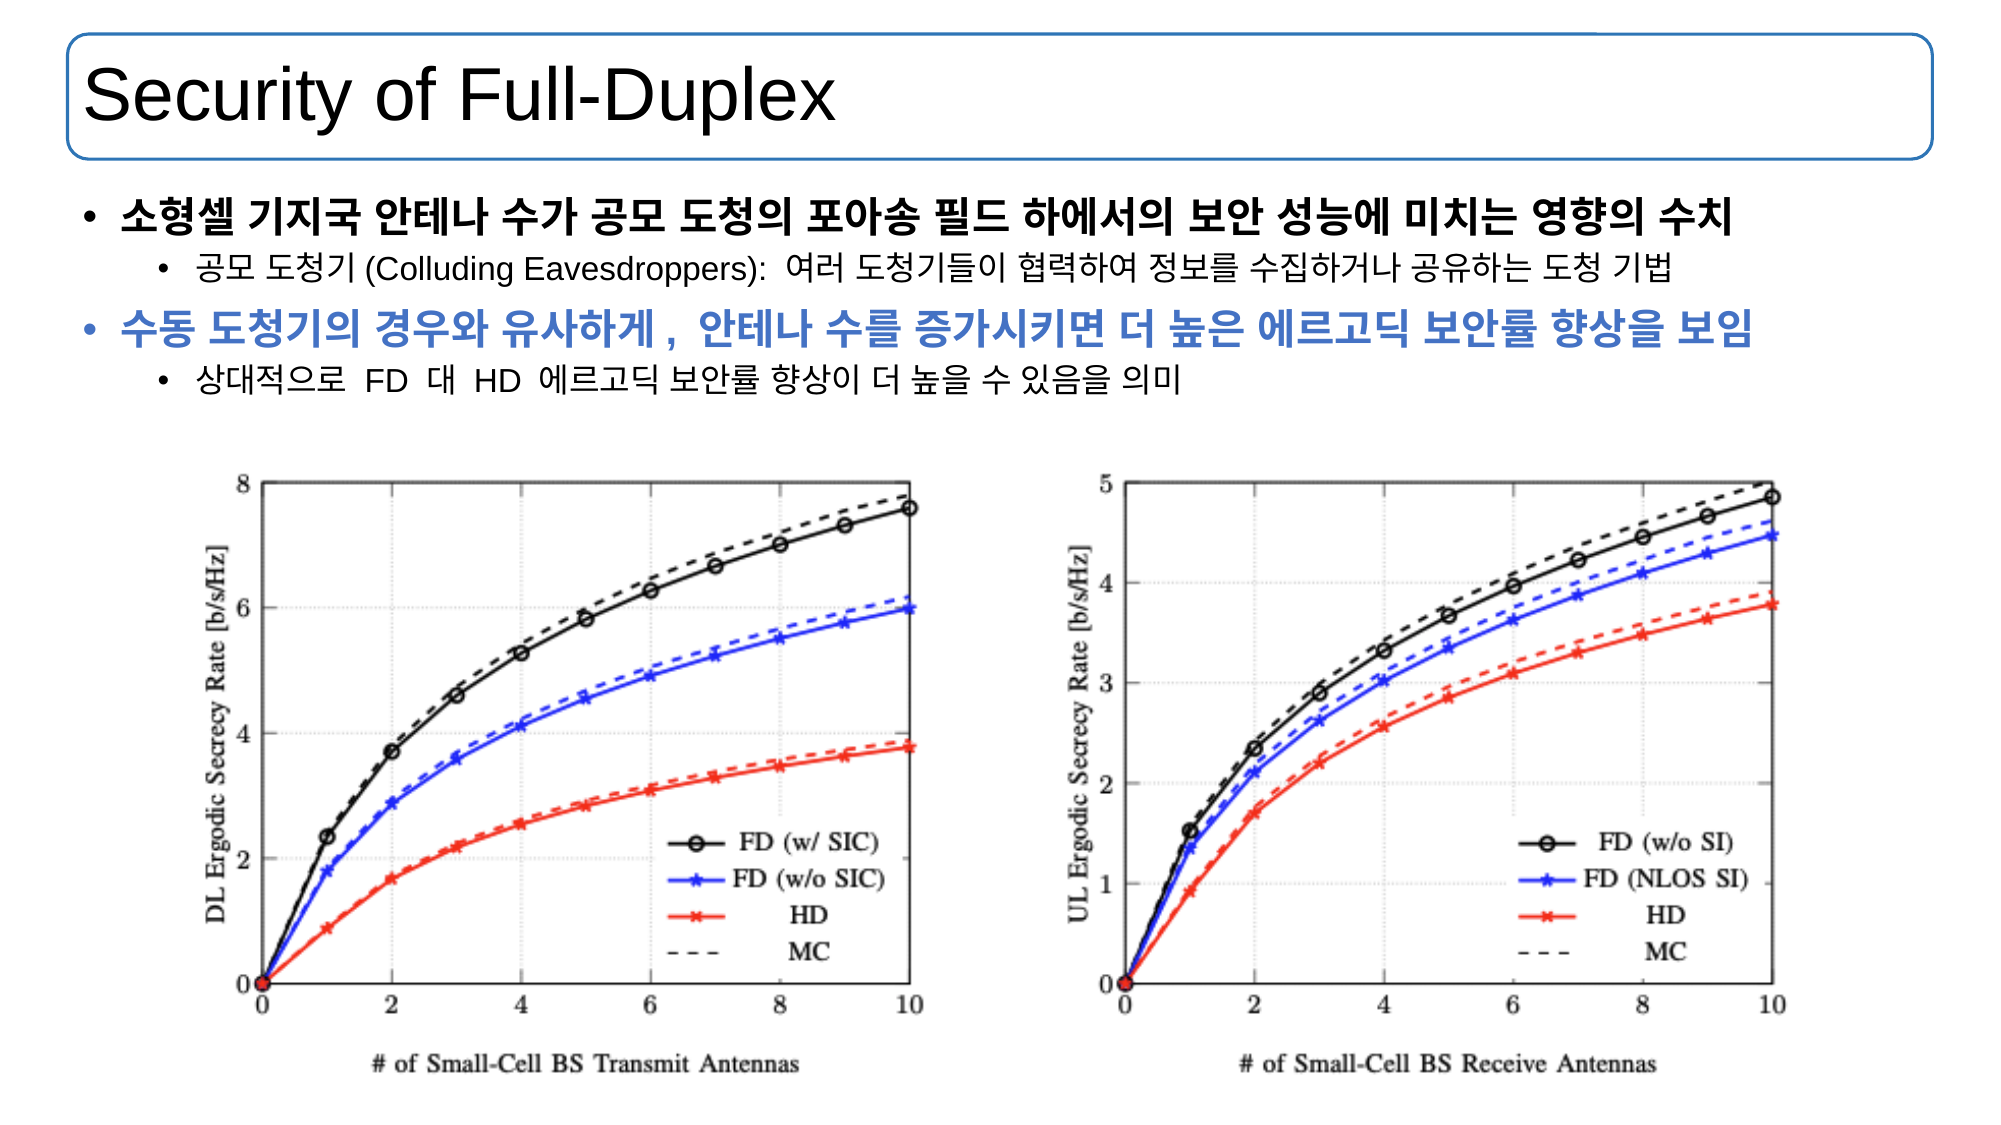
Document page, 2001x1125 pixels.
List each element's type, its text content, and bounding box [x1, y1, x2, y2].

picture [143, 438, 1857, 1091]
list 소형셀 기지국 안테나 수가 공모 도청의 포아송 필드 하에서의 보안 성능에 미치는 영향의 수치 공모 도청기(Colluding Eavesdroppers): 여러 도청기들이 협력하여 정보를 수집하거나 공유하는 도청 기법 수동 도청기의 경우와 유사하게, 안테나 수를 증가시키면 더 높은 에르고딕 보안률 향상을 보임 상대적으로 FD 대 HD 에르고딕 보안률 향상이 더 높을 수 있음을 의미 [67, 189, 1933, 1109]
title Security of Full-Duplex [67, 34, 1933, 160]
